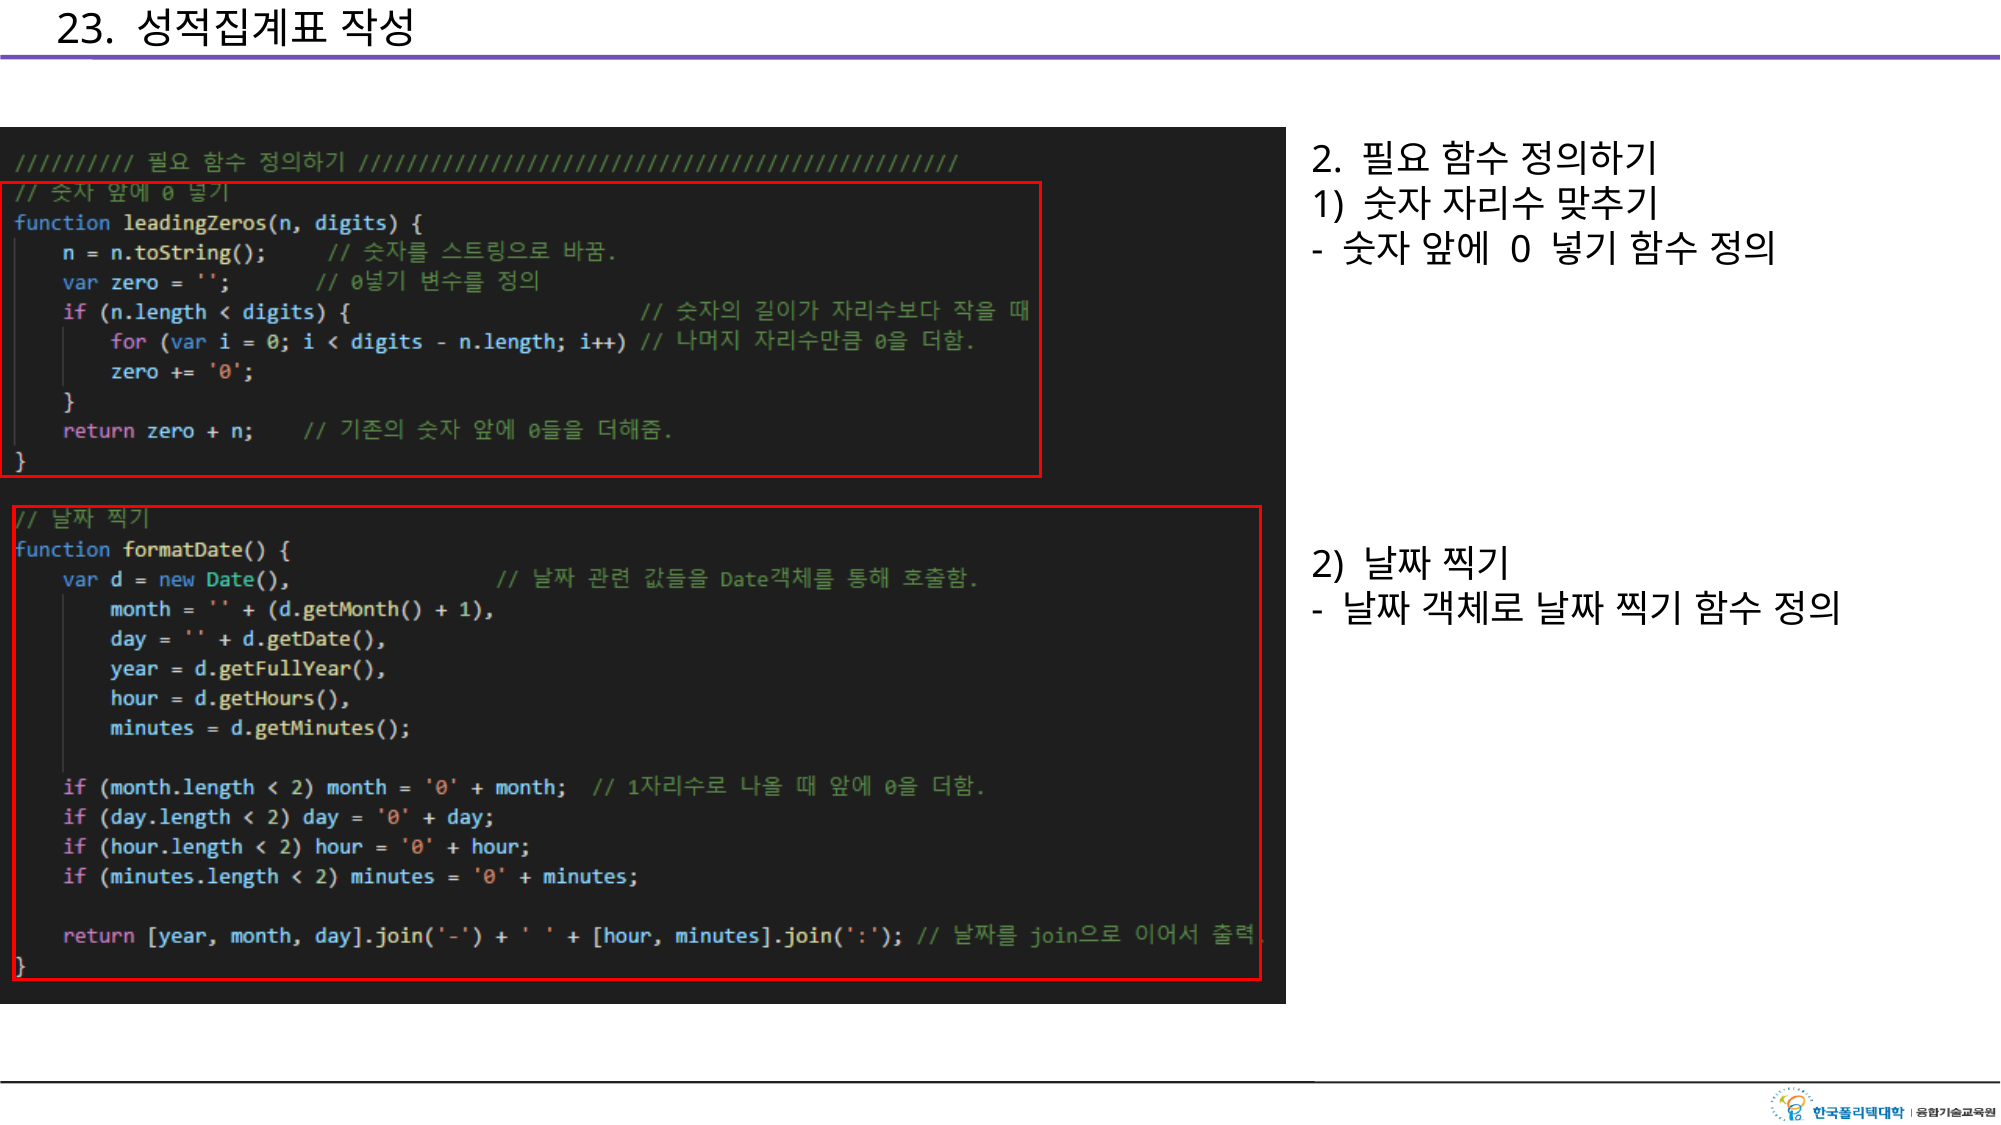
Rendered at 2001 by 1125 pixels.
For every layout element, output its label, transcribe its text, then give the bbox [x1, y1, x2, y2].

picture [1765, 1084, 1998, 1124]
text_box 2. 필요 함수 정의하기 1) 숫자 자리수 맞추기 - 숫자 앞에 0 넣기 함수 정의 2) 날짜 찍기 - 날짜 객체로 날짜 찍기 함수 정의 [1296, 127, 1971, 637]
picture [0, 127, 1286, 1004]
title 23. 성적집계표 작성 [41, 0, 1972, 52]
